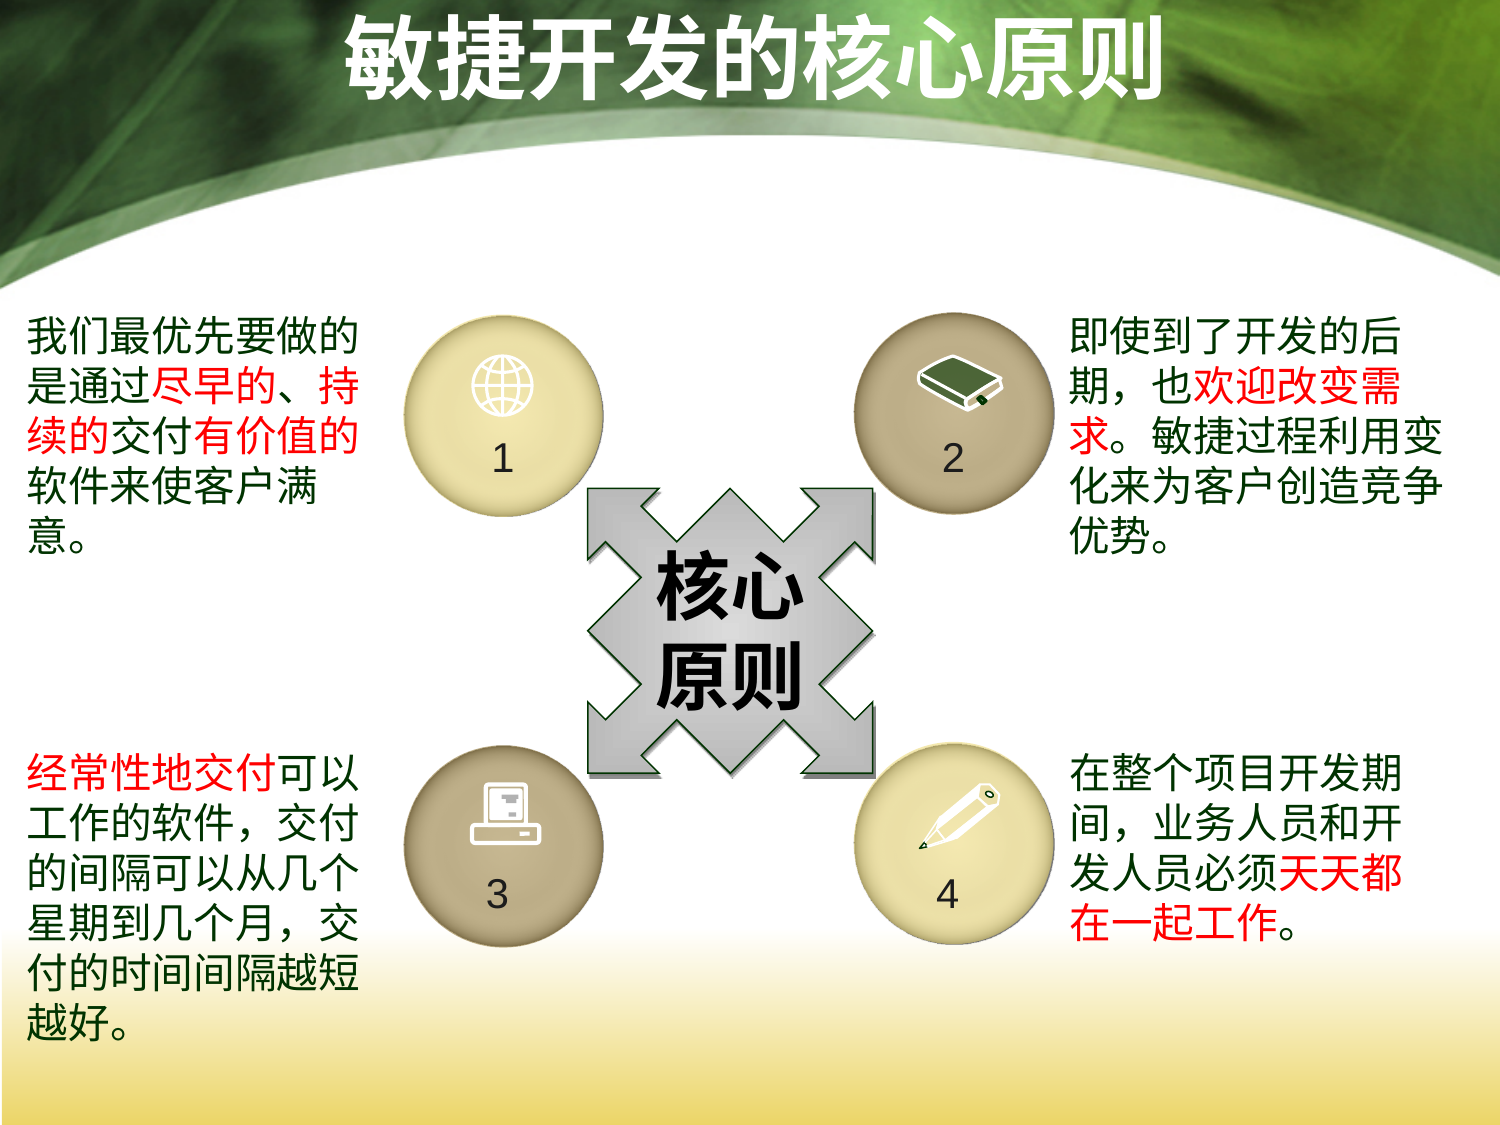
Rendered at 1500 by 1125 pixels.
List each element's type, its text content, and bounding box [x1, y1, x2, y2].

text_box [820, 578, 873, 684]
title 敏捷开发的核心原则 [74, 9, 1438, 103]
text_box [919, 784, 1000, 849]
text_box [685, 728, 776, 774]
text_box 在整个项目开发期间，业务人员和开发人员必须天天都在一起工作。 [1054, 739, 1459, 955]
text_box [917, 355, 1004, 411]
text_box 我们最优先要做的是通过尽早的、持续的交付有价值的软件来使客户满意。 [11, 302, 405, 568]
picture [403, 745, 605, 947]
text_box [471, 784, 540, 844]
text_box [791, 685, 873, 774]
text_box [587, 578, 640, 683]
text_box [793, 488, 873, 577]
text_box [472, 355, 533, 416]
picture [0, 0, 1500, 517]
text_box [587, 488, 667, 577]
text_box 即使到了开发的后期，也欢迎改变需求。敏捷过程利用变化来为客户创造竞争优势。 [1053, 302, 1459, 568]
text_box 经常性地交付可以工作的软件，交付的间隔可以从几个星期到几个月，交付的时间间隔越短越好。 [11, 739, 404, 1055]
text_box [587, 685, 669, 774]
text_box [686, 488, 774, 532]
picture [853, 743, 1055, 946]
text_box 核心 原则 [640, 532, 820, 728]
